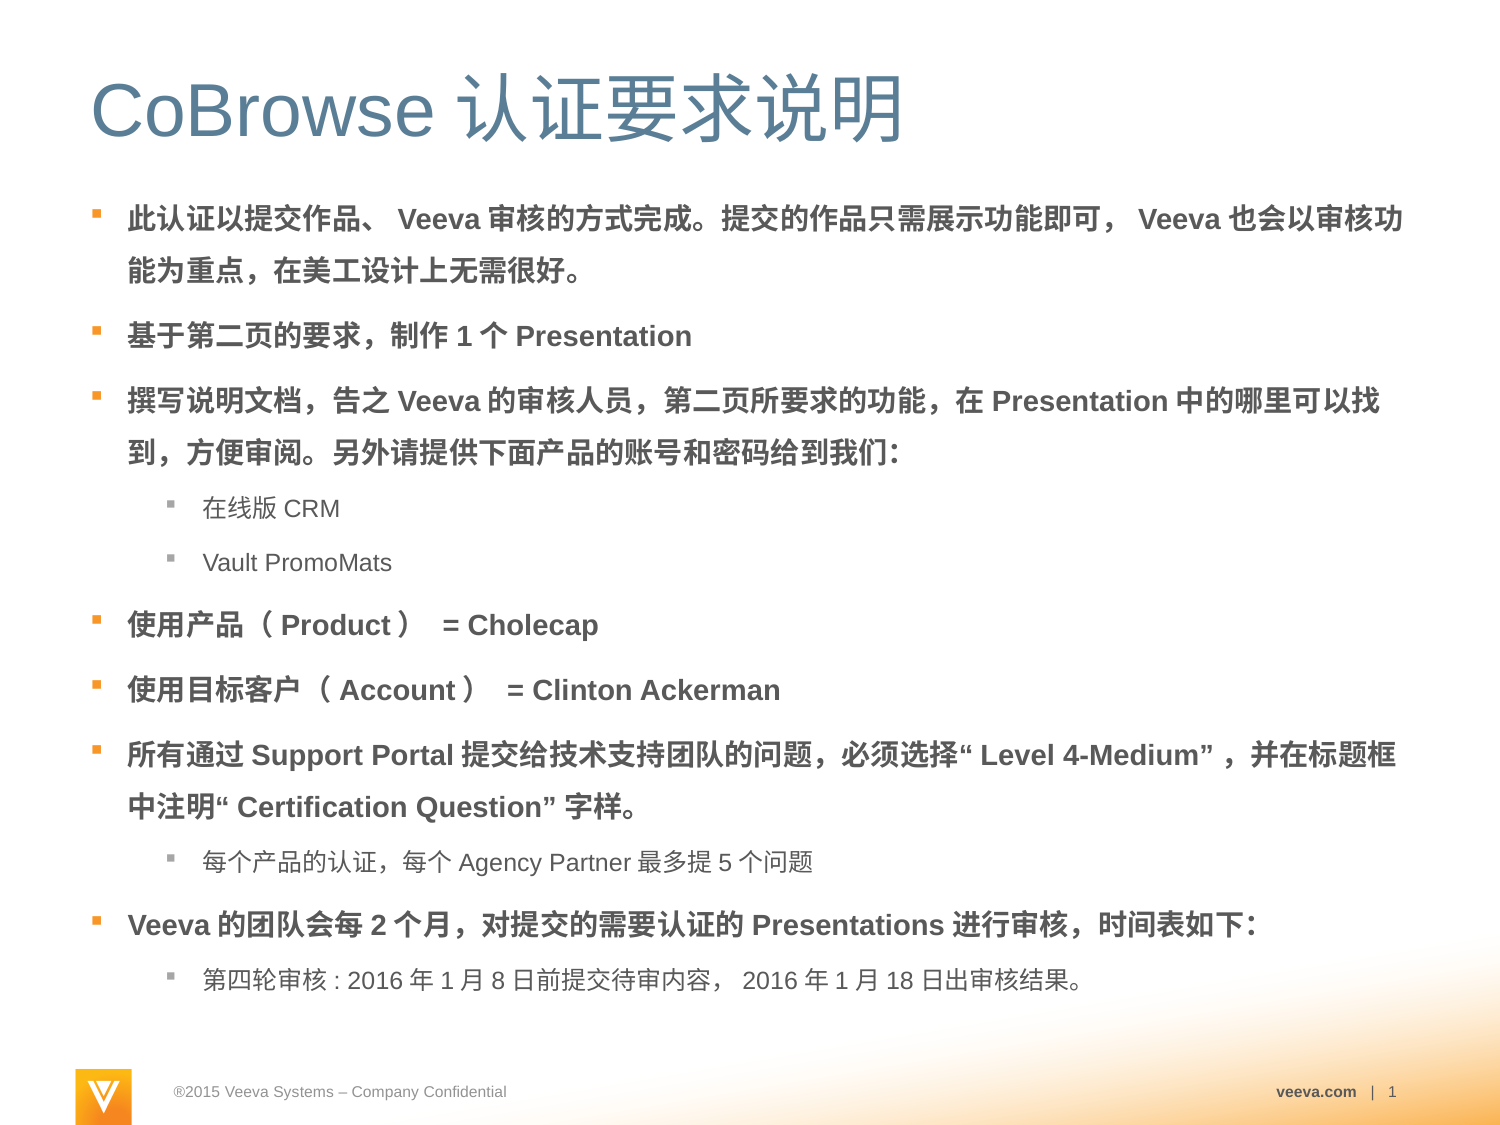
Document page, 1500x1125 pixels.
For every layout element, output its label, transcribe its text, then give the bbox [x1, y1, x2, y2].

picture [0, 0, 1500, 1125]
title CoBrowse认证要求说明 [75, 62, 1425, 163]
list 此认证以提交作品、Veeva审核的方式完成。提交的作品只需展示功能即可，Veeva也会以审核功能为重点，在美工设计上无需很好。 基于第二页的要求，制作1个Presentation 撰写说明文档，告之Veeva的审核人员，第二页所要求的功能，在Presentation中的哪里可以找到，方便审阅。另外请提供下面产品的账号和密码给到我们： 在线版CRM Vault PromoMats 使用产品（Product） = Cholecap 使用目标客户（Account） = Clinton Ackerman 所有通过Support Portal提交给技术支持团队的问题，必须选择“Level 4-Medium”，并在标题框中注明“Certification Question”字样。 每个产品的认证，每个Agency Partner最多提5个问题 Veeva的团队会每2个月，对提交的需要认证的Presentations进行审核，时间表如下： 第四轮审核: 2016年1月8日前提交待审内容，2016年1月18日出审核结果。 [75, 174, 1425, 1050]
